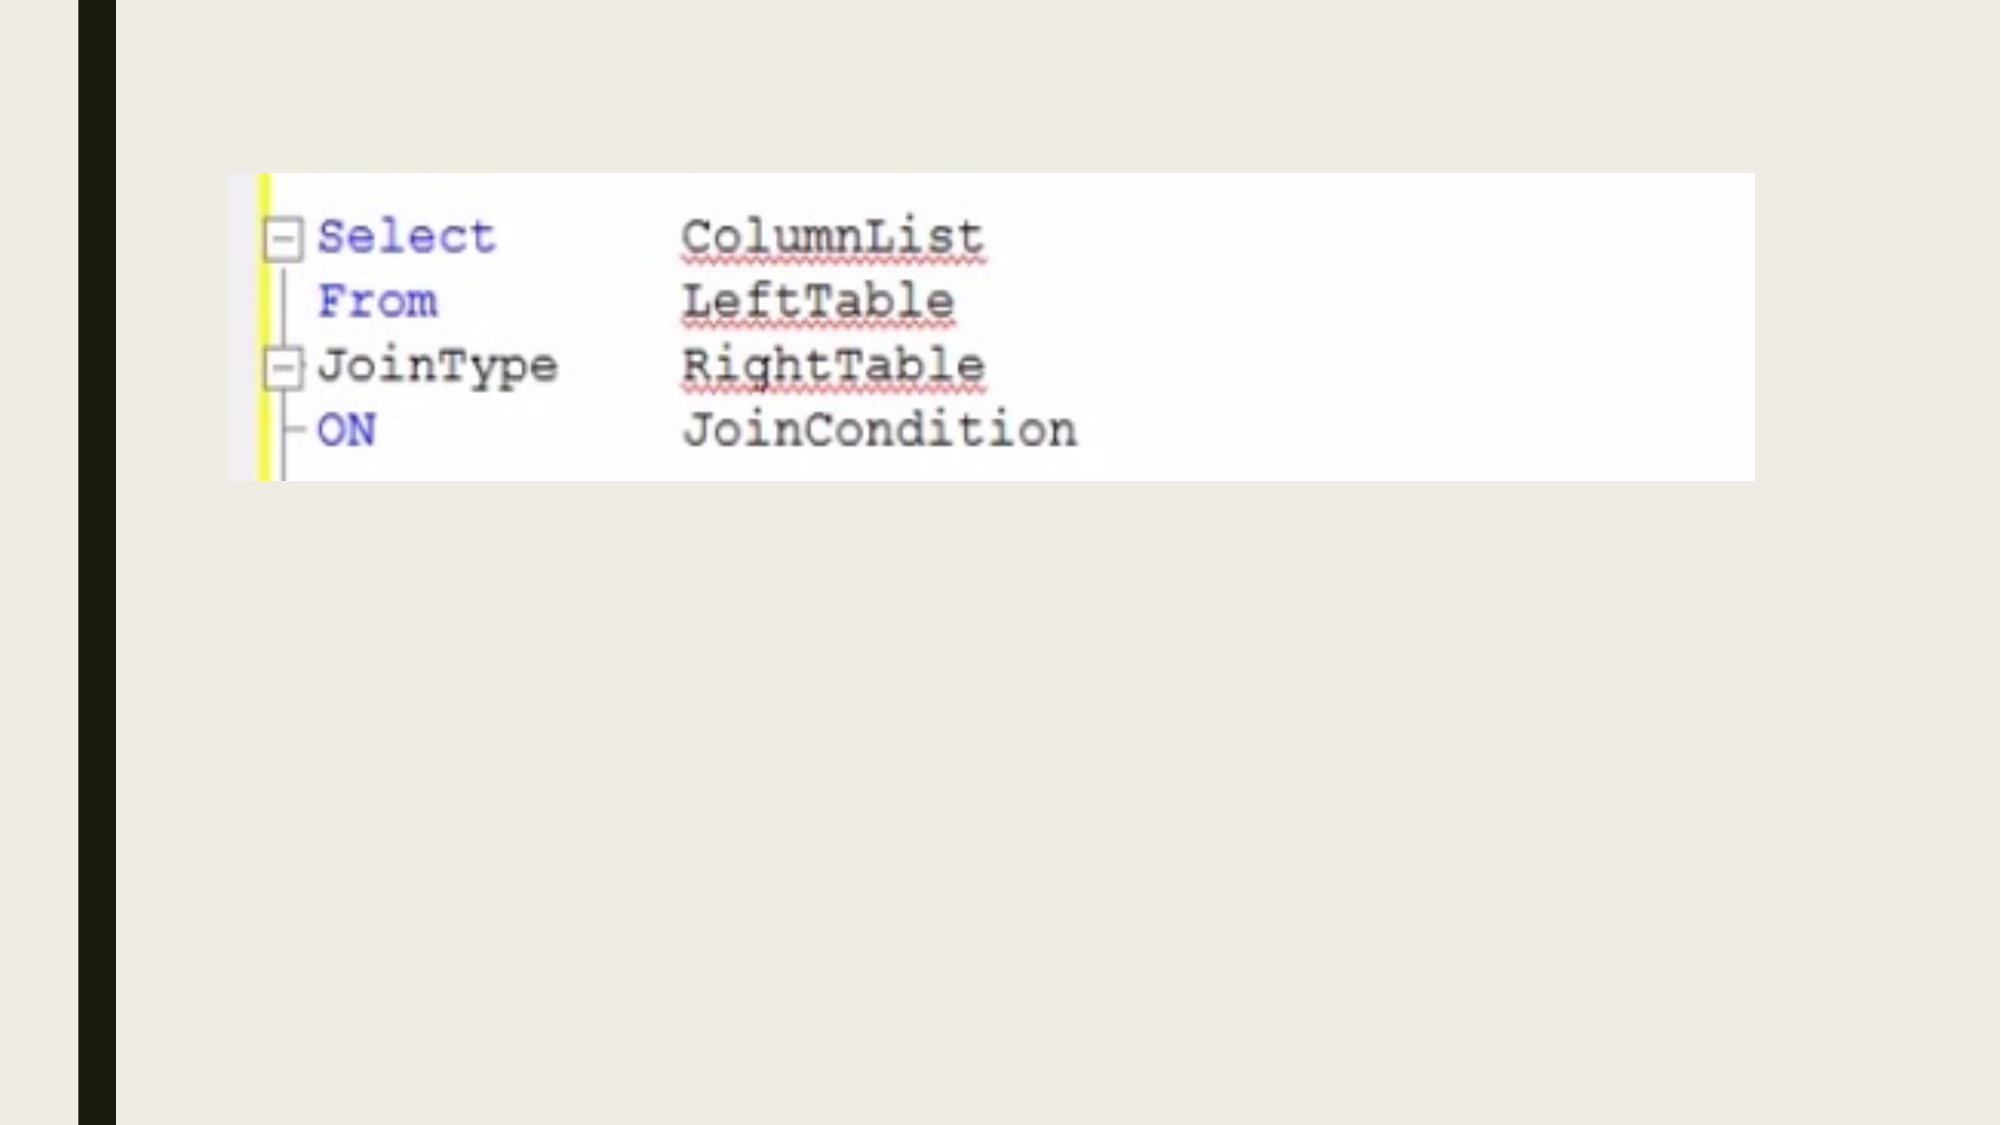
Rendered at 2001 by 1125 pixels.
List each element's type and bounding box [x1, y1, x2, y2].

picture [228, 173, 1755, 481]
